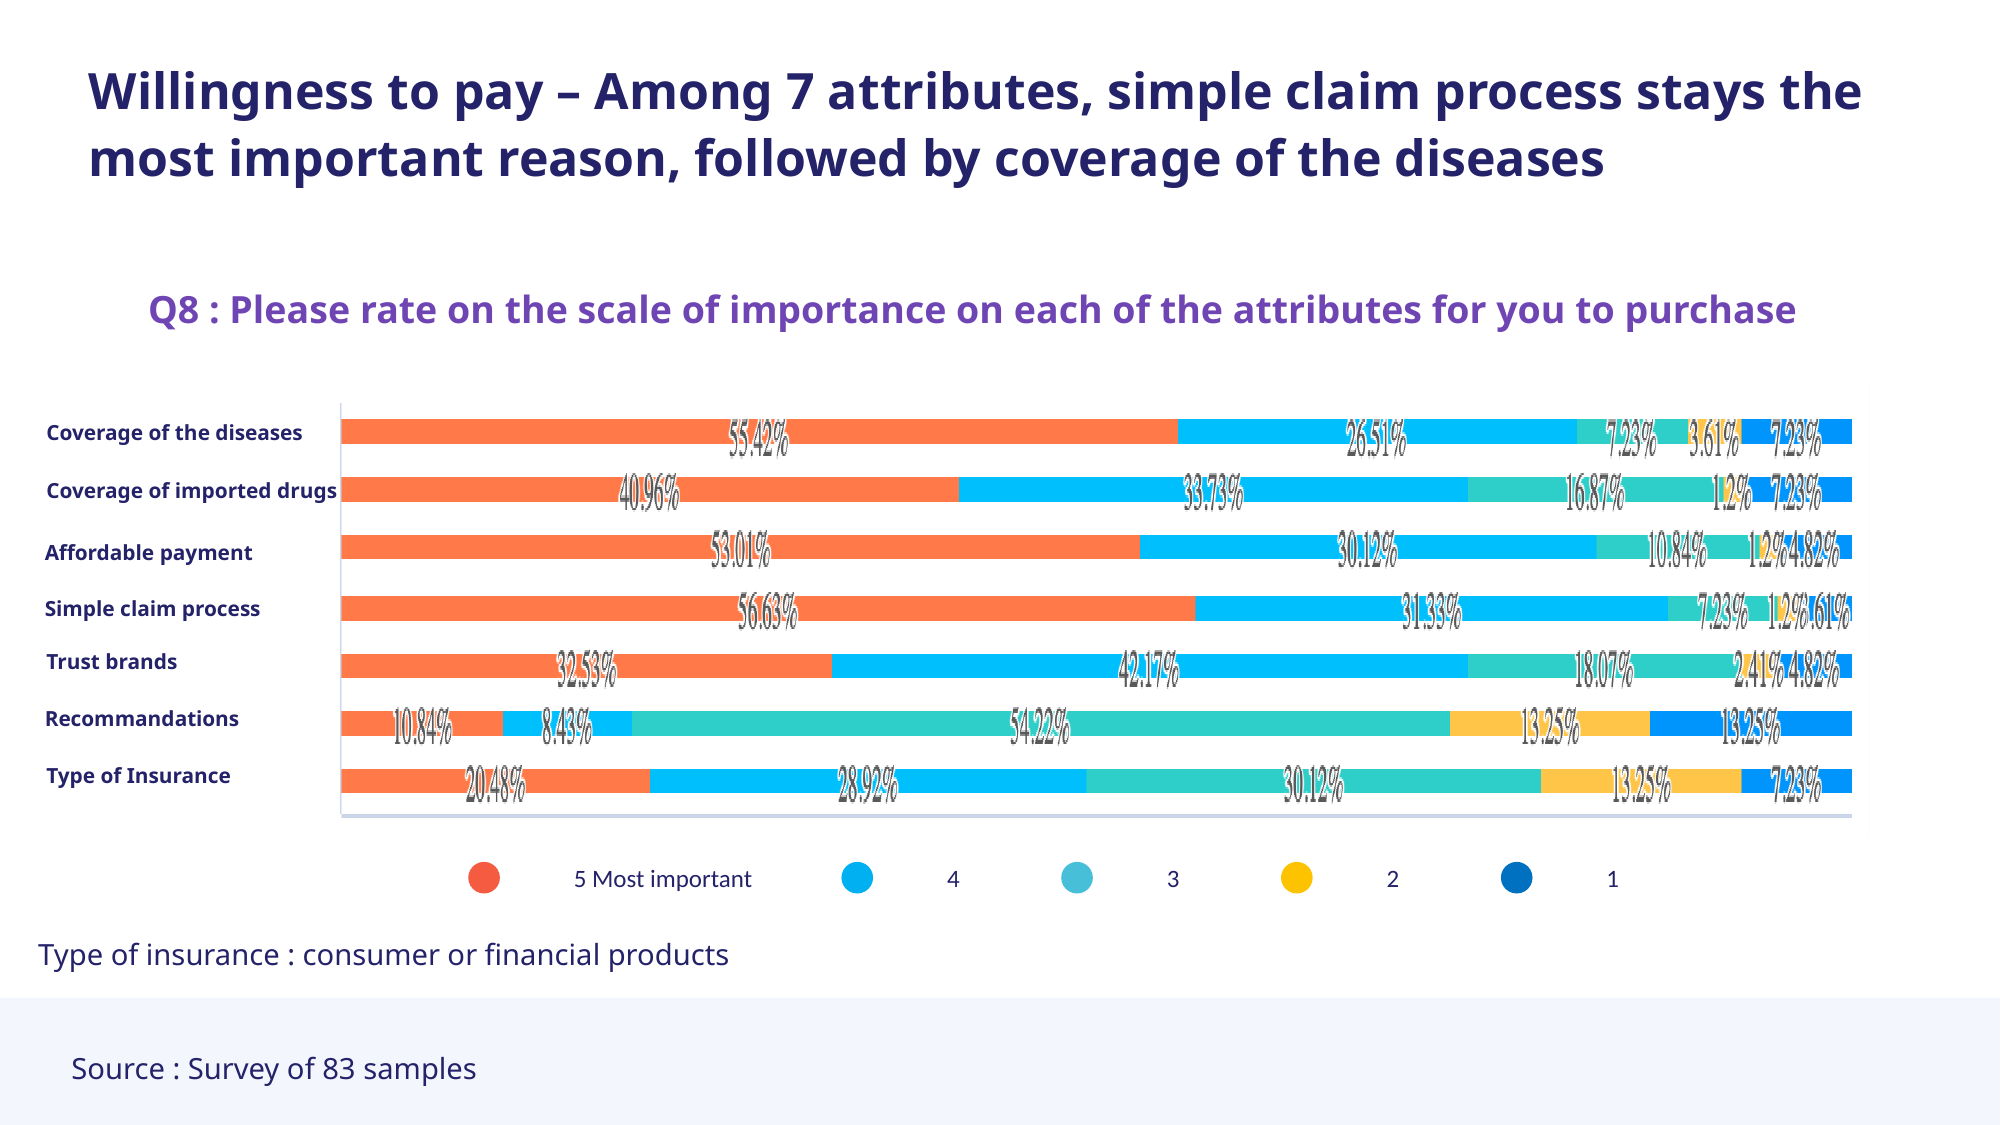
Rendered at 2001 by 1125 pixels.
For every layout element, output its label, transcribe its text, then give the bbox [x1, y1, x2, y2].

text_box 5 Most important [559, 855, 783, 900]
text_box Coverage of imported drugs [31, 470, 336, 510]
text_box [1279, 860, 1314, 895]
text_box Q8 : Please rate on the scale of importance on each of the attributes for you to purchase [133, 278, 1827, 338]
text_box Recommandations [30, 698, 336, 739]
text_box [840, 860, 875, 895]
text_box Source : Survey of 83 samples [56, 1042, 1560, 1093]
text_box 4 [932, 855, 1003, 900]
text_box Type of Insurance [31, 755, 336, 795]
text_box Type of insurance : consumer or financial products [23, 928, 1427, 979]
title Willingness to pay – Among 7 attributes, simple claim process stays the most important reason, followed by coverage of the diseases [89, 52, 1975, 181]
picture [336, 383, 1869, 839]
text_box Simple claim process [30, 588, 336, 628]
text_box Coverage of the diseases [31, 411, 336, 452]
text_box [467, 860, 501, 895]
text_box [1499, 860, 1534, 895]
text_box Trust brands [31, 641, 336, 682]
text_box [1060, 860, 1094, 895]
text_box 3 [1152, 855, 1222, 900]
text_box 1 [1591, 855, 1662, 900]
text_box Affordable payment [30, 531, 336, 572]
text_box 2 [1371, 855, 1442, 900]
